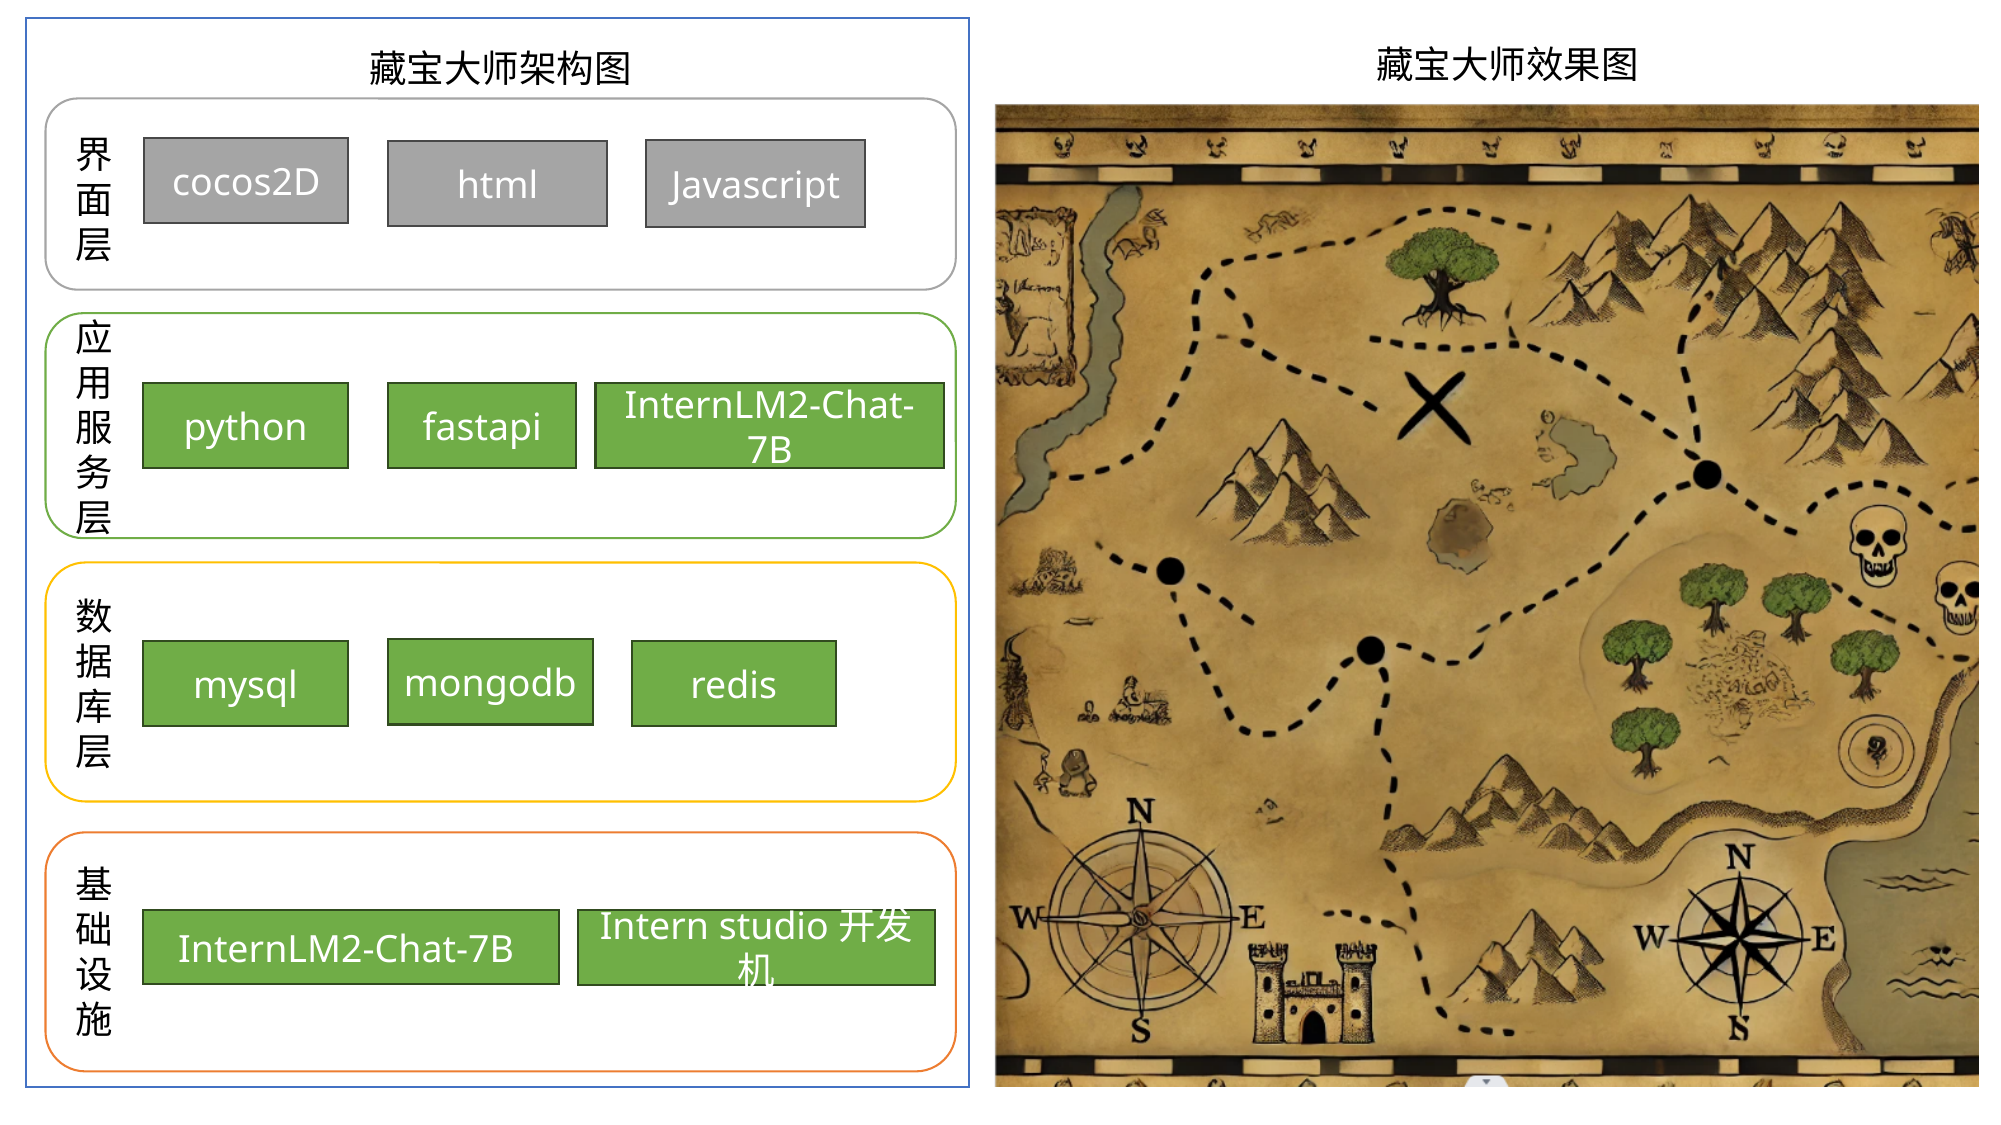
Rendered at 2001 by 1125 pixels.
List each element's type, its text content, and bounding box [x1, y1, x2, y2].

text_box 基础设施 [60, 853, 145, 1049]
picture [994, 103, 1979, 1088]
text_box 界面层 [60, 123, 145, 274]
text_box mongodb [387, 638, 594, 726]
text_box redis [631, 640, 837, 727]
text_box 藏宝大师效果图 [1361, 33, 1764, 93]
text_box 藏宝大师架构图 [354, 37, 756, 97]
text_box Javascript [645, 139, 866, 228]
text_box html [387, 140, 608, 227]
text_box Intern studio开发机 [577, 909, 936, 986]
text_box fastapi [387, 382, 577, 469]
text_box InternLM2-Chat-7B [594, 382, 945, 469]
text_box [25, 17, 970, 1088]
text_box mysql [142, 640, 349, 727]
text_box 应用服务层 [60, 306, 164, 546]
text_box python [142, 382, 349, 469]
text_box [44, 97, 957, 291]
text_box InternLM2-Chat-7B [142, 909, 560, 985]
text_box cocos2D [143, 137, 349, 224]
text_box [44, 561, 957, 803]
text_box [44, 319, 60, 532]
text_box [44, 831, 957, 1073]
text_box 数据库层 [60, 585, 145, 780]
text_box [164, 312, 957, 540]
